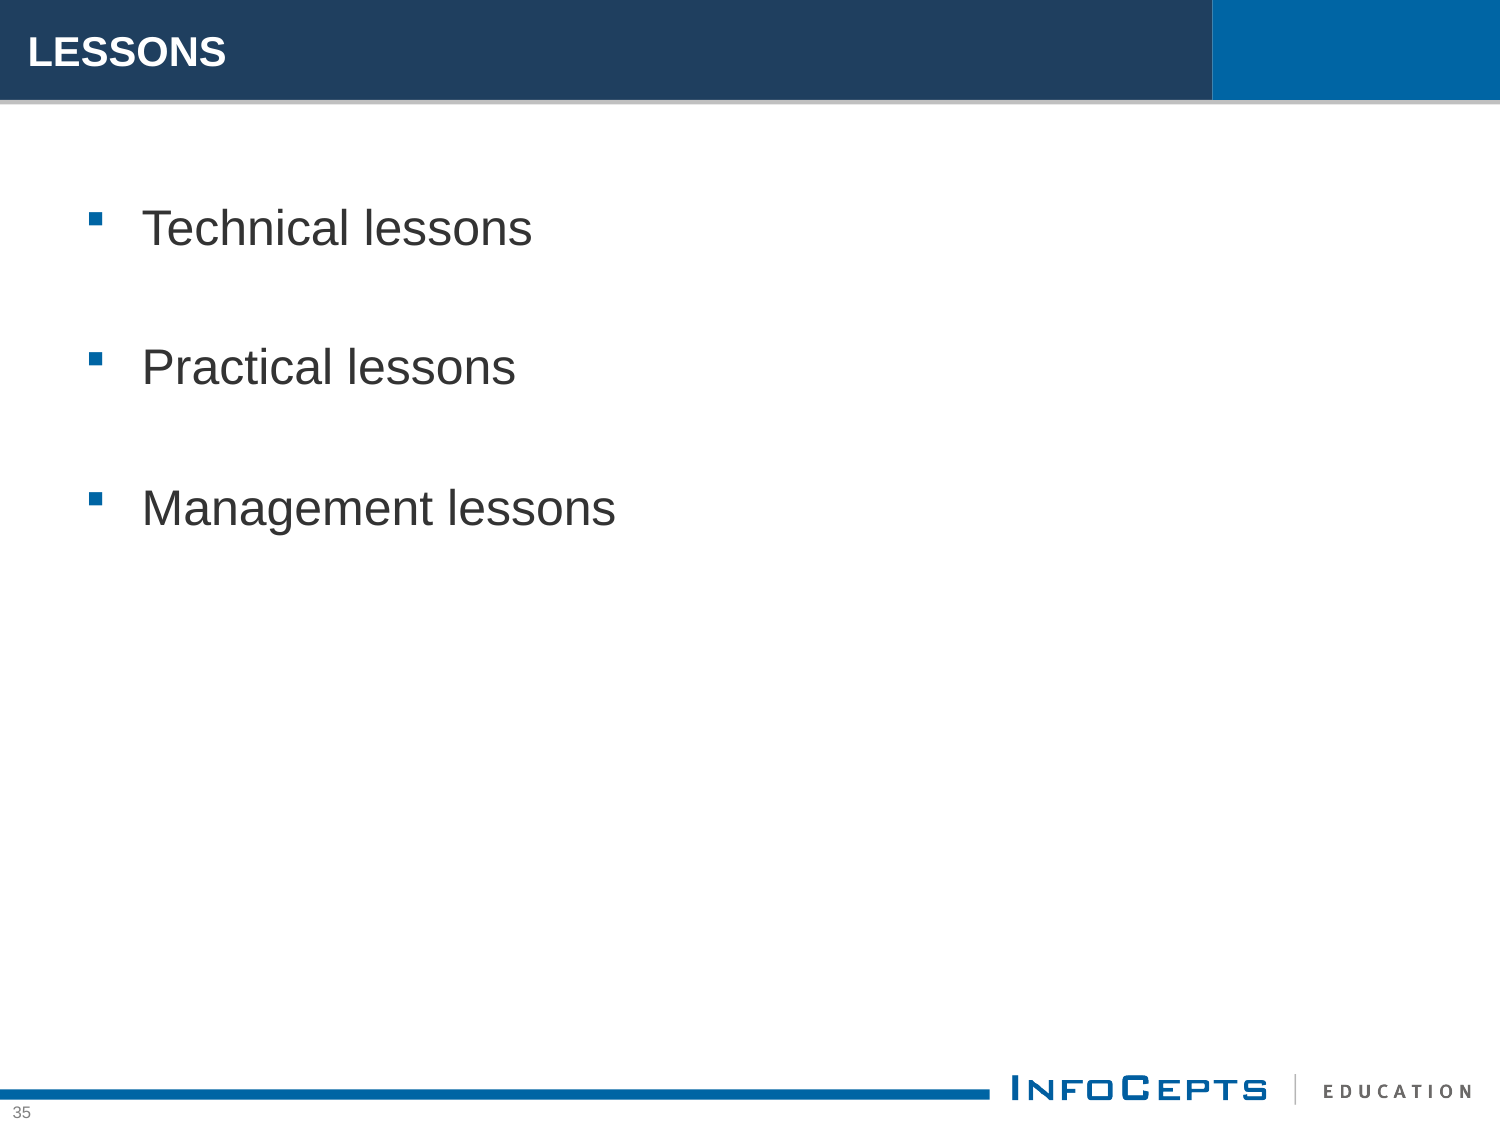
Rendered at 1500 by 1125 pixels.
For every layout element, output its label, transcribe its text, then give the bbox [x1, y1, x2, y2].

list Technical lessons Practical lessons Management lessons [70, 187, 1421, 931]
title LESSONS [12, 12, 1188, 88]
slide_number 35 [0, 1094, 98, 1125]
picture [1012, 1072, 1471, 1106]
